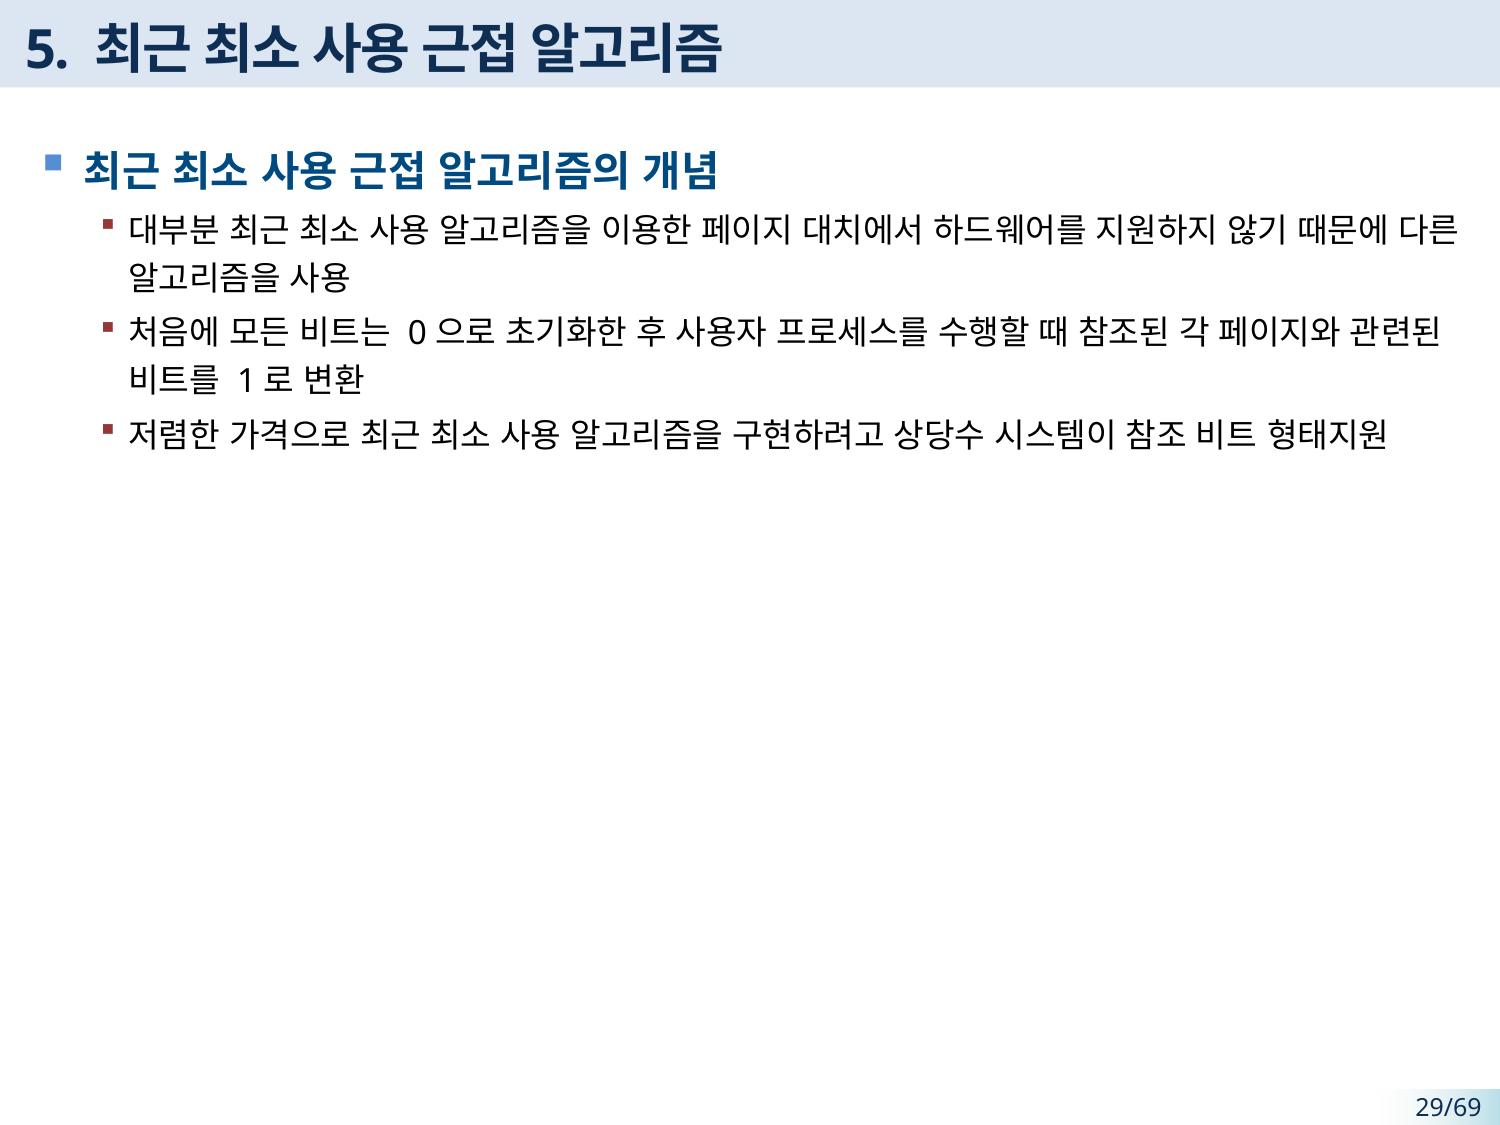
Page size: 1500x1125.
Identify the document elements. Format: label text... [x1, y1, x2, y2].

title 5. 최근 최소 사용 근접 알고리즘 [10, 5, 1500, 84]
list 최근 최소 사용 근접 알고리즘의 개념 대부분 최근 최소 사용 알고리즘을 이용한 페이지 대치에서 하드웨어를 지원하지 않기 때문에 다른 알고리즘을 사용 처음에 모든 비트는 0으로 초기화한 후 사용자 프로세스를 수행할 때 참조된 각 페이지와 관련된 비트를 1로 변환 저렴한 가격으로 최근 최소 사용 알고리즘을 구현하려고 상당수 시스템이 참조 비트 형태지원 [10, 126, 1481, 1057]
